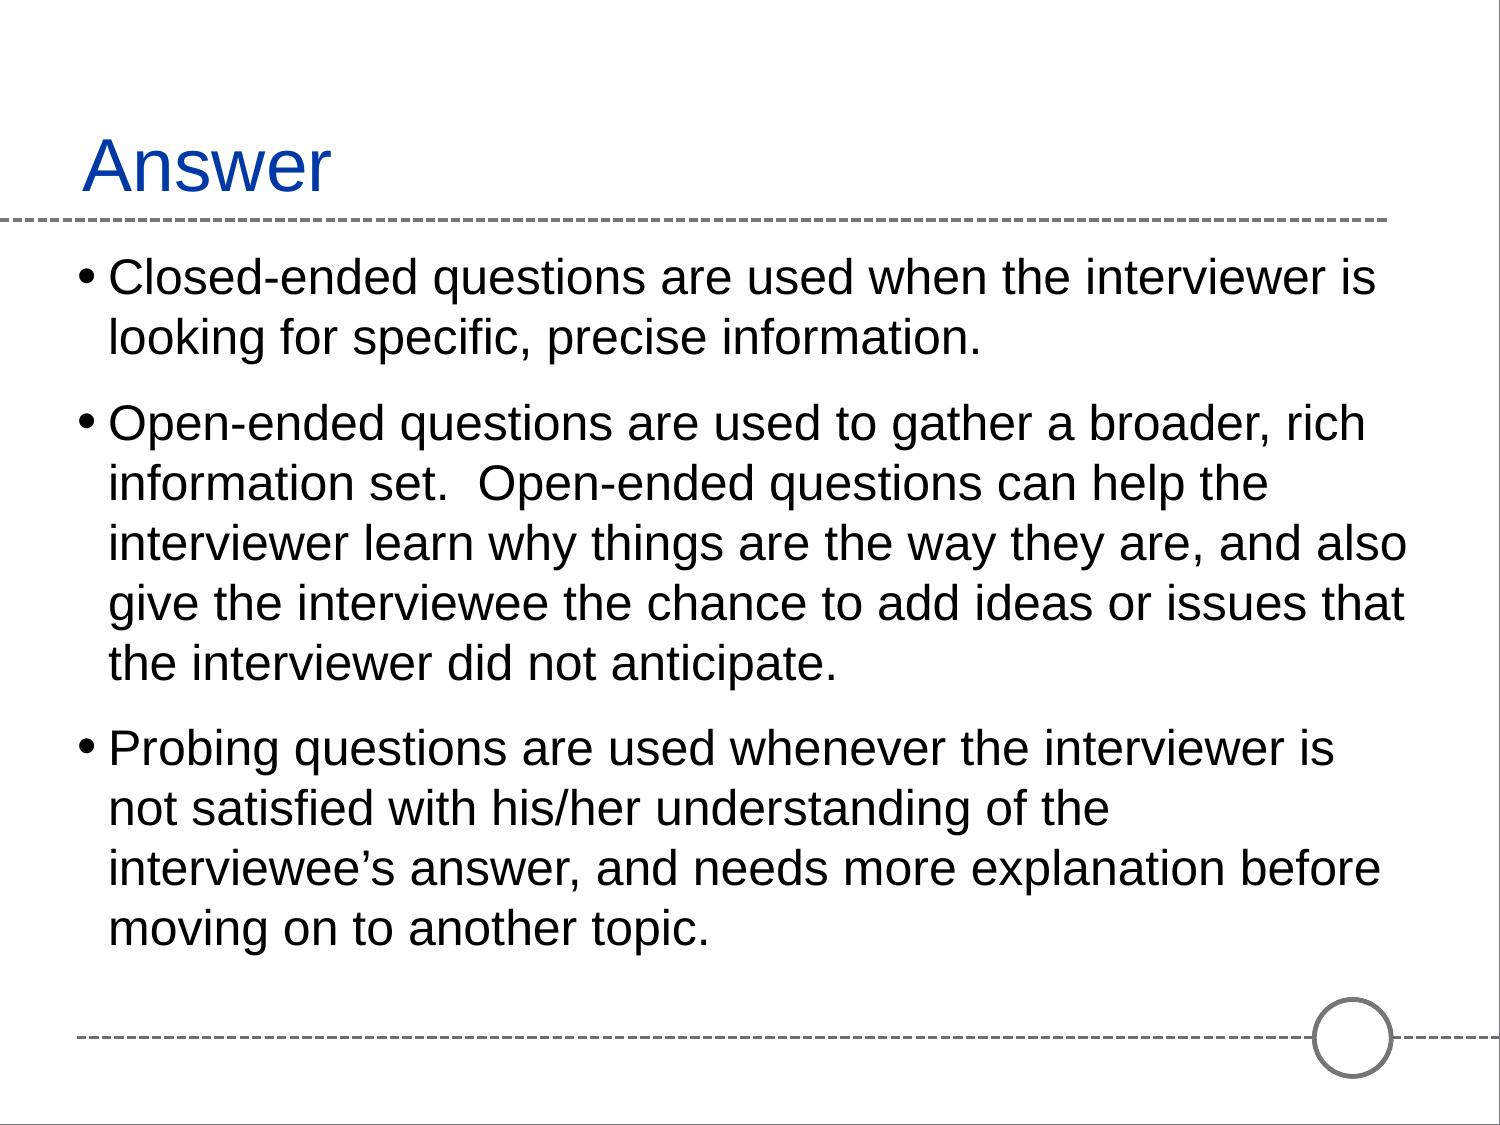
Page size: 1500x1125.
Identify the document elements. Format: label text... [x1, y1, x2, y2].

title Answer [67, 91, 1211, 232]
list Closed-ended questions are used when the interviewer is looking for specific, precise information. Open-ended questions are used to gather a broader, rich information set. Open-ended questions can help the interviewer learn why things are the way they are, and also give the interviewee the chance to add ideas or issues that the interviewer did not anticipate. Probing questions are used whenever the interviewer is not satisfied with his/her understanding of the interviewee’s answer, and needs more explanation before moving on to another topic. [62, 237, 1425, 995]
